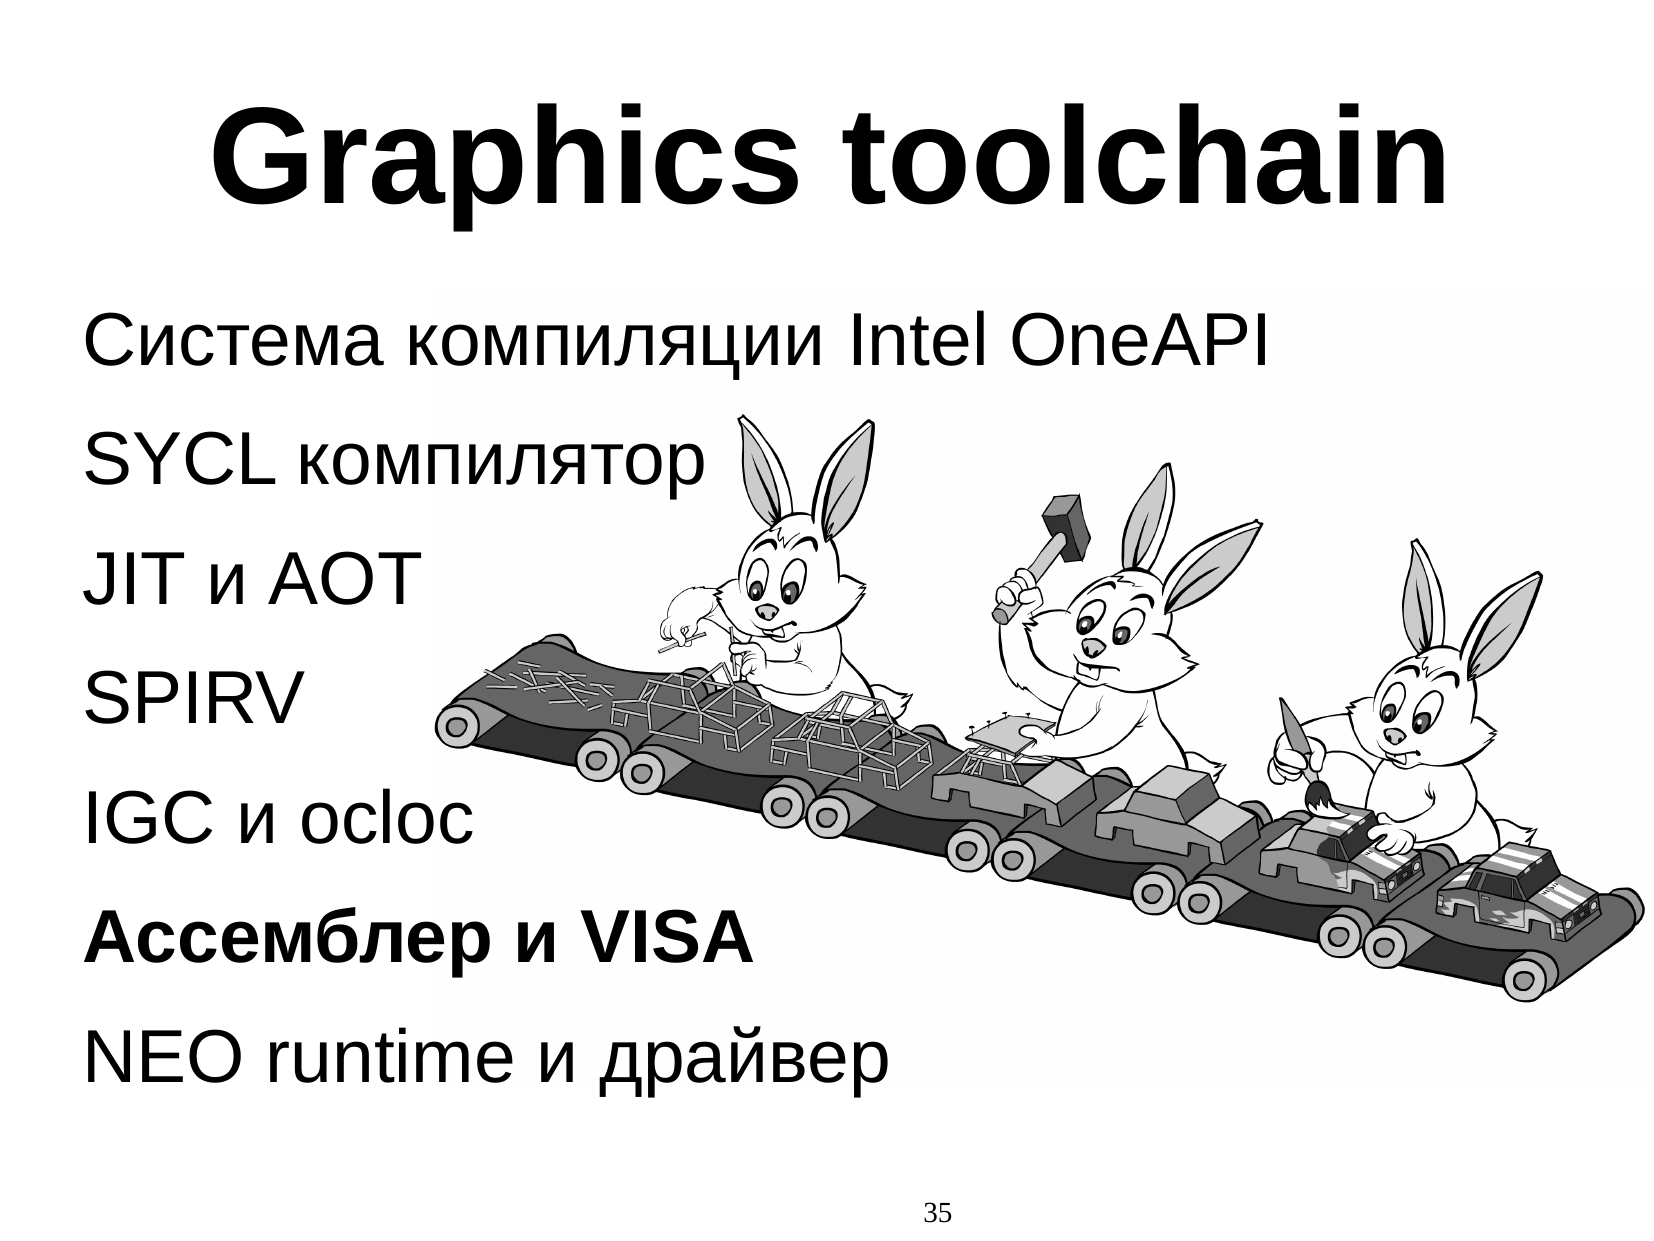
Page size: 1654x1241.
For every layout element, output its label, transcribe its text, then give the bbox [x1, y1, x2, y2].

title Graphics toolchain [86, 44, 1575, 252]
list Система компиляции Intel OneAPI SYCL компилятор JIT и AOT SPIRV IGC и ocloc Ассемблер и VISA NEO runtime и драйвер [82, 290, 1571, 1124]
picture [428, 290, 1654, 1085]
slide_number 35 [567, 1193, 953, 1241]
